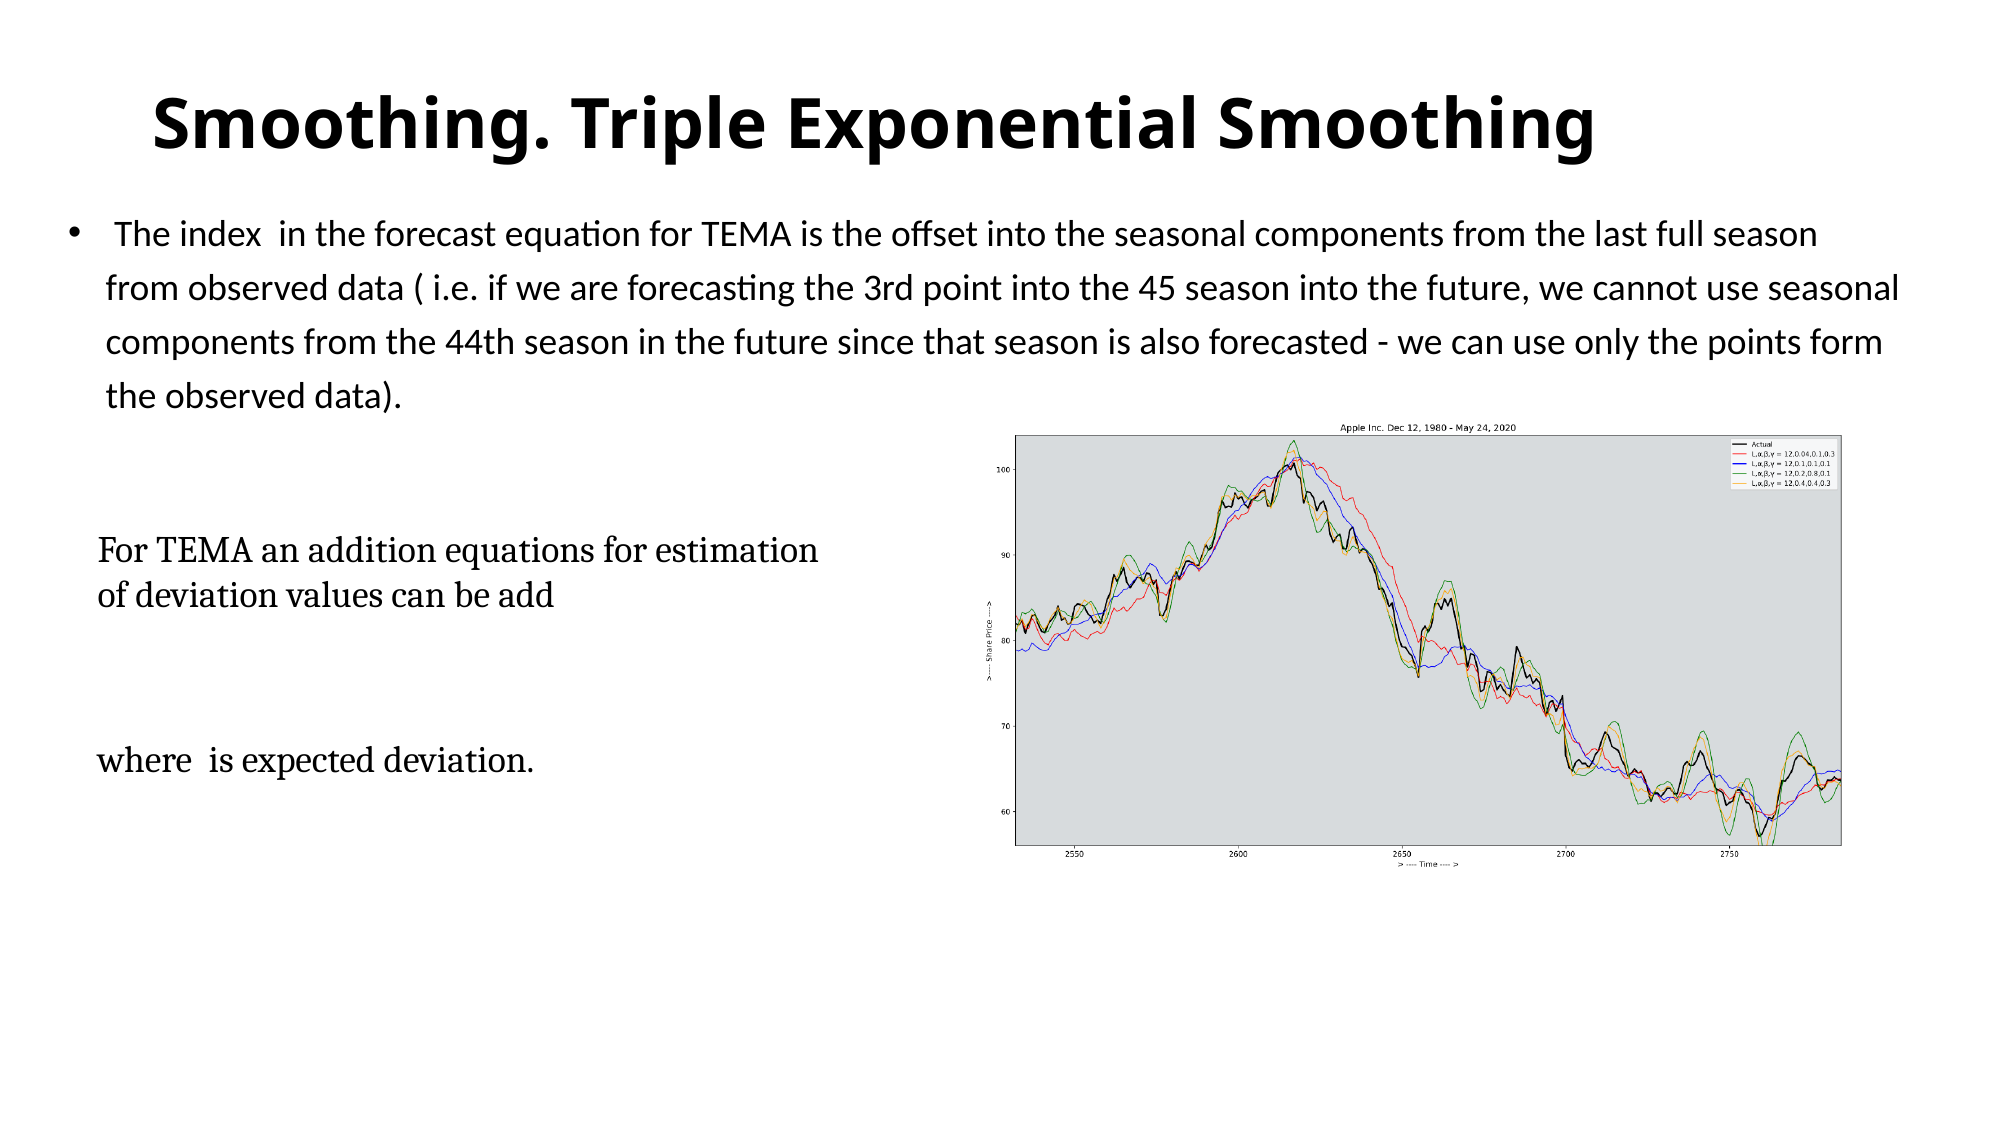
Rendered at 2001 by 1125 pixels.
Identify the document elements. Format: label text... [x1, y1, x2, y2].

title Smoothing. Triple Exponential Smoothing [137, 59, 1863, 193]
picture [882, 371, 1947, 904]
